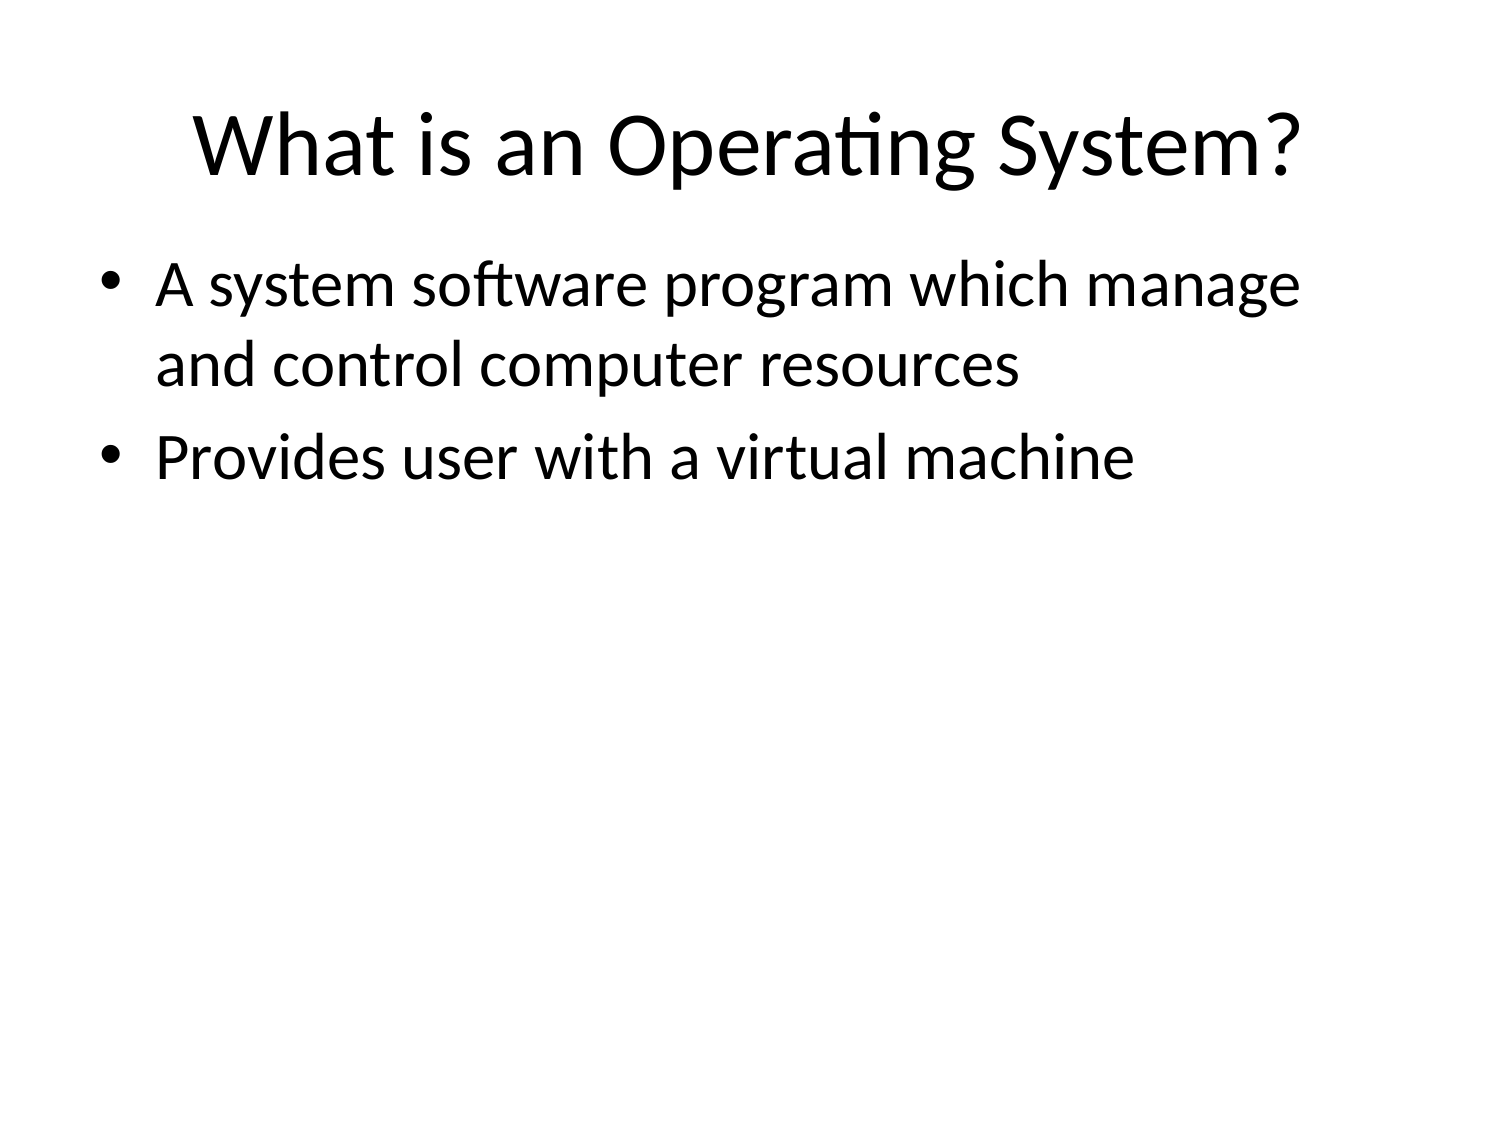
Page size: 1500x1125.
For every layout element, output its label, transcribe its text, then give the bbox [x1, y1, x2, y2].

title What is an Operating System? [75, 45, 1425, 233]
list A system software program which manage and control computer resources Provides user with a virtual machine [84, 232, 1399, 1024]
